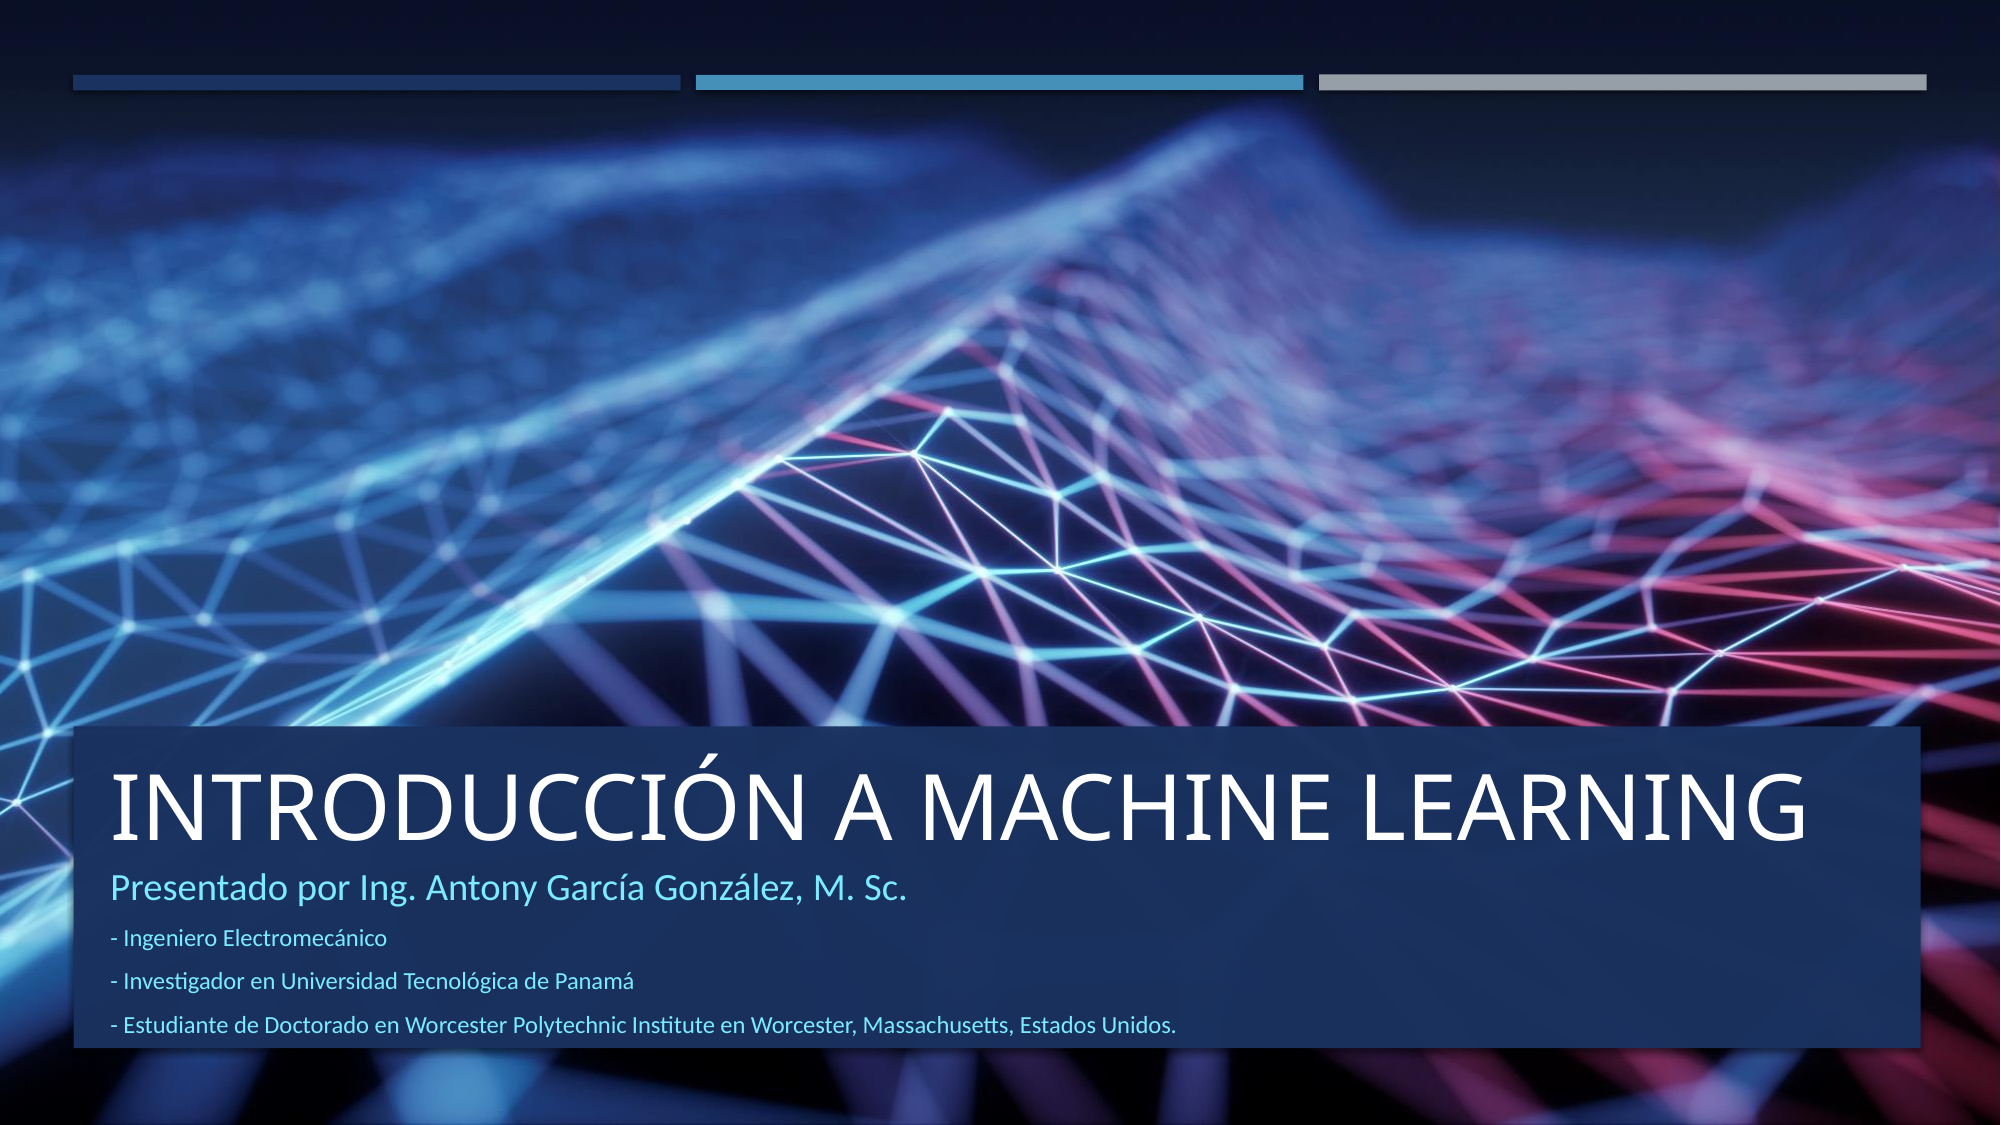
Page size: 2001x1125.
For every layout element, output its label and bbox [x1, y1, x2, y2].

picture [0, 0, 2000, 1125]
text_box [72, 73, 1928, 92]
